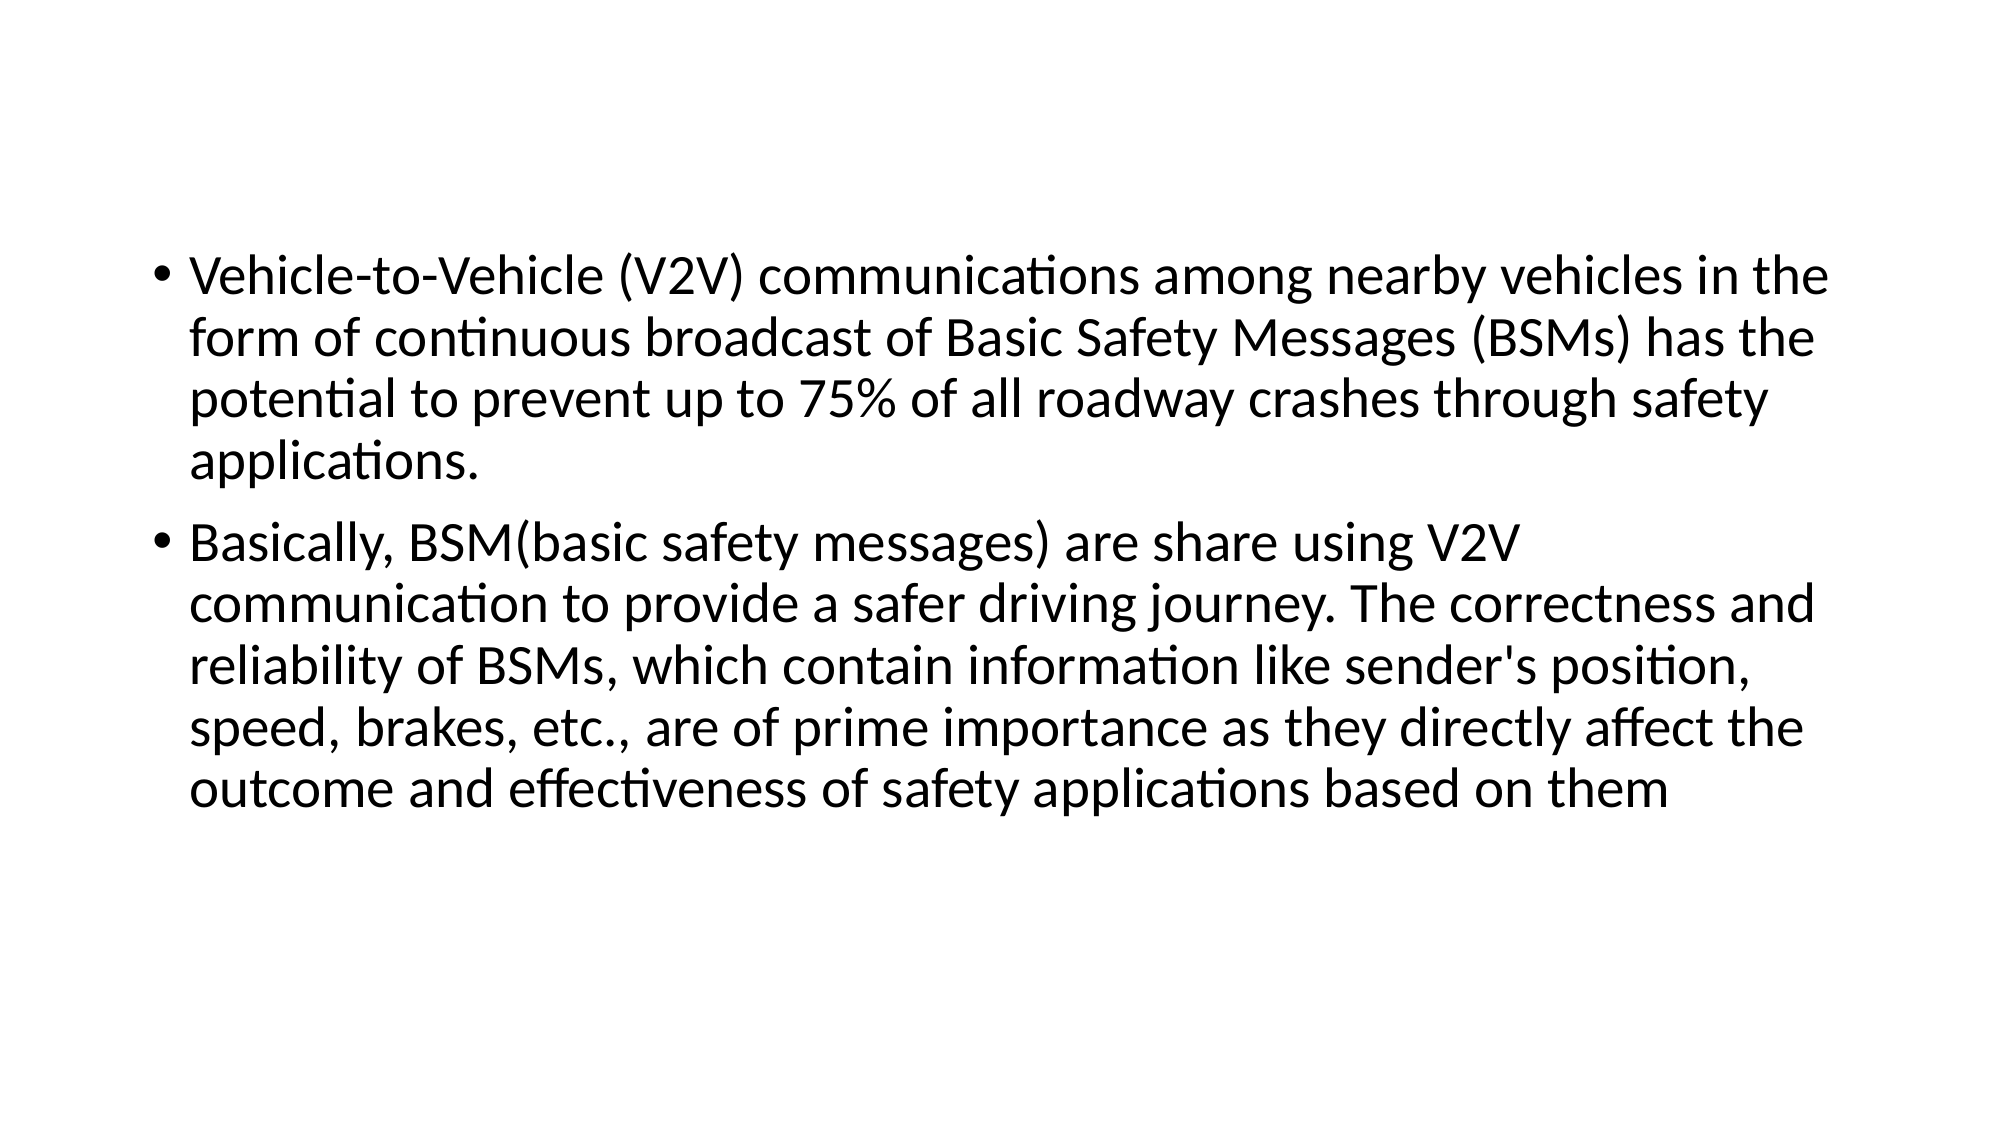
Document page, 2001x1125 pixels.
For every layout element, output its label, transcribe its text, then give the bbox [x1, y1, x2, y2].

list Vehicle-to-Vehicle (V2V) communications among nearby vehicles in the form of continuous broadcast of Basic Safety Messages (BSMs) has the potential to prevent up to 75% of all roadway crashes through safety applications. Basically, BSM(basic safety messages) are share using V2V communication to provide a safer driving journey. The correctness and reliability of BSMs, which contain information like sender's position, speed, brakes, etc., are of prime importance as they directly affect the outcome and effectiveness of safety applications based on them [137, 237, 1863, 888]
